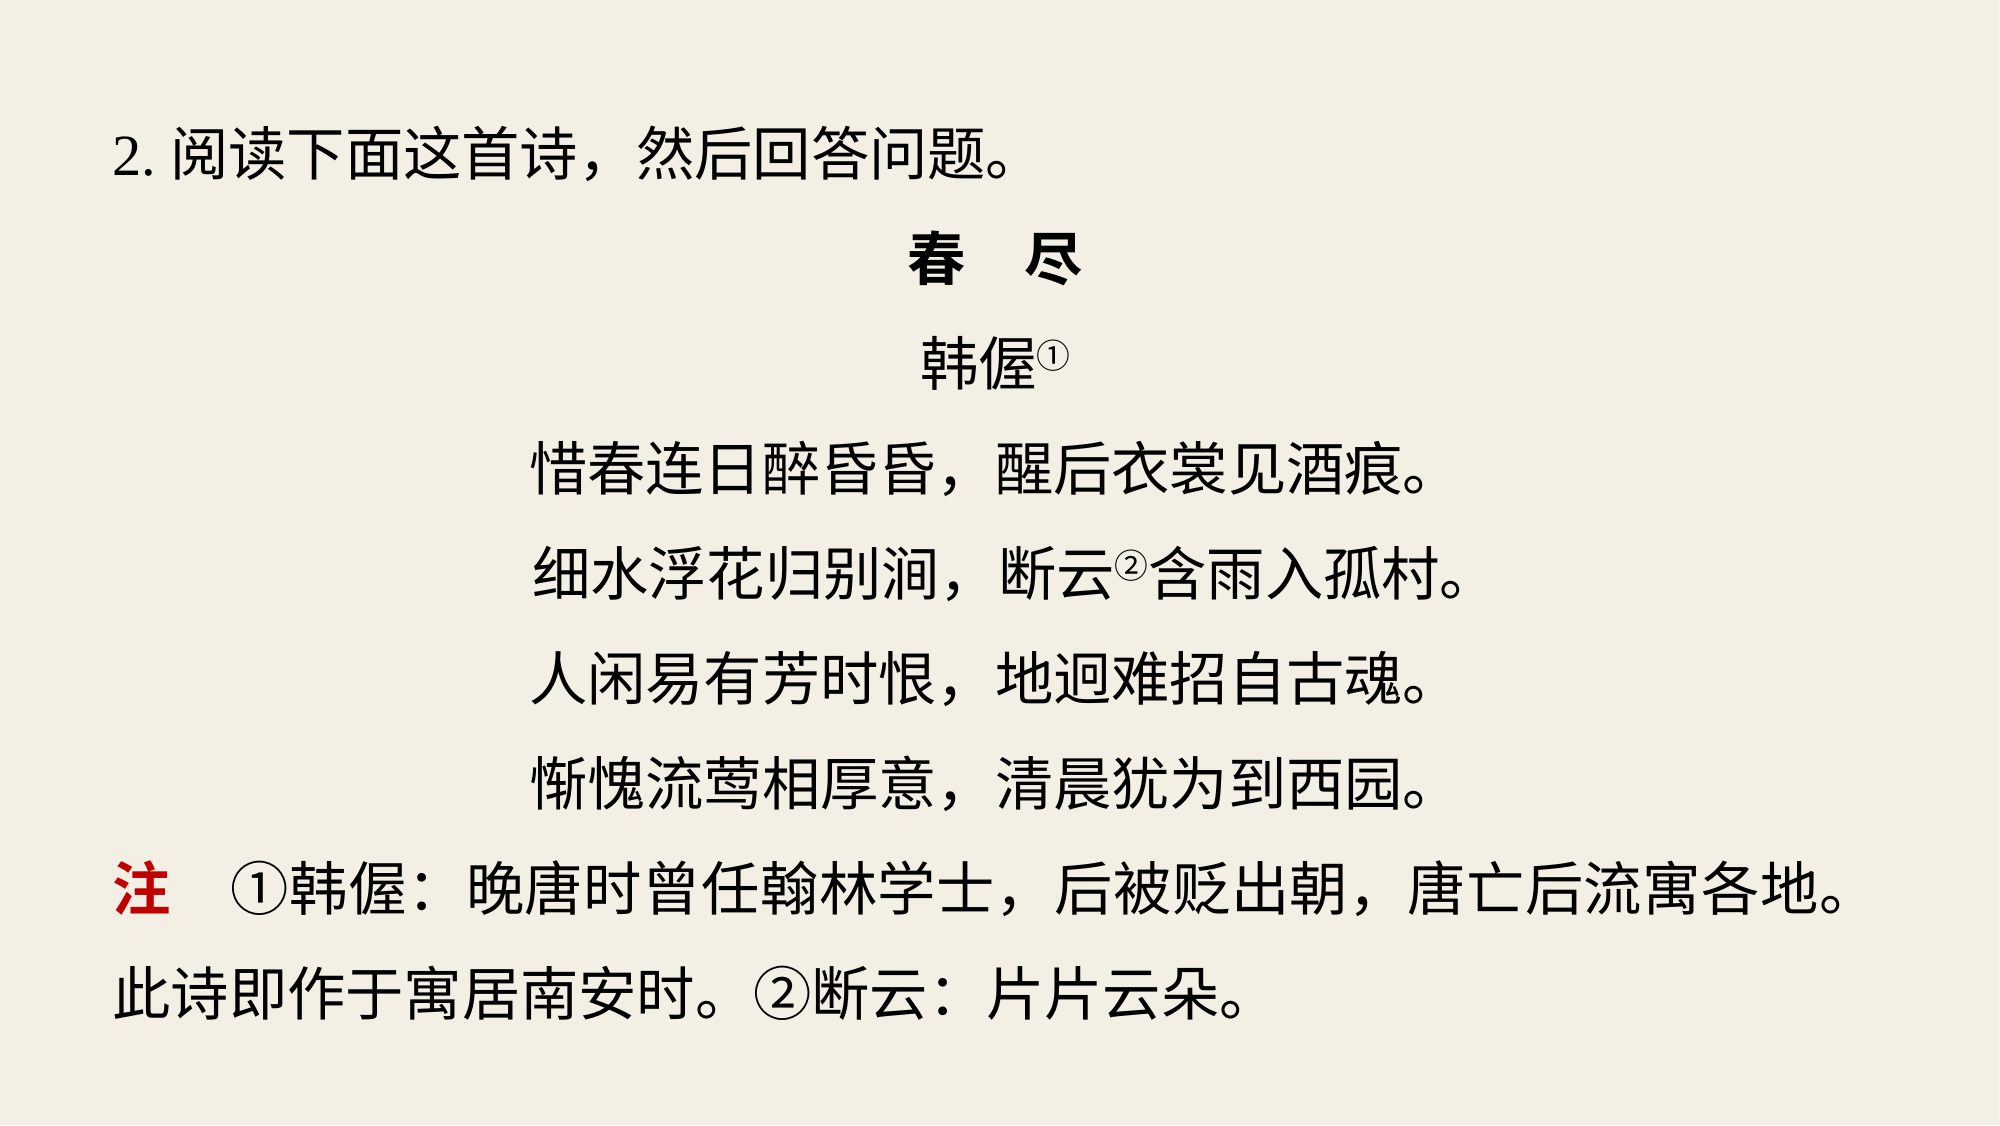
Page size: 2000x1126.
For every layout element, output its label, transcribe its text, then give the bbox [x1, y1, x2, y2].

text_box 2.阅读下面这首诗，然后回答问题。 春 尽 韩偓① 惜春连日醉昏昏，醒后衣裳见酒痕。 细水浮花归别涧，断云②含雨入孤村。 人闲易有芳时恨，地迥难招自古魂。 惭愧流莺相厚意，清晨犹为到西园。 注 ①韩偓：晚唐时曾任翰林学士，后被贬出朝，唐亡后流寓各地。此诗即作于寓居南安时。②断云：片片云朵。 [92, 72, 1898, 1037]
